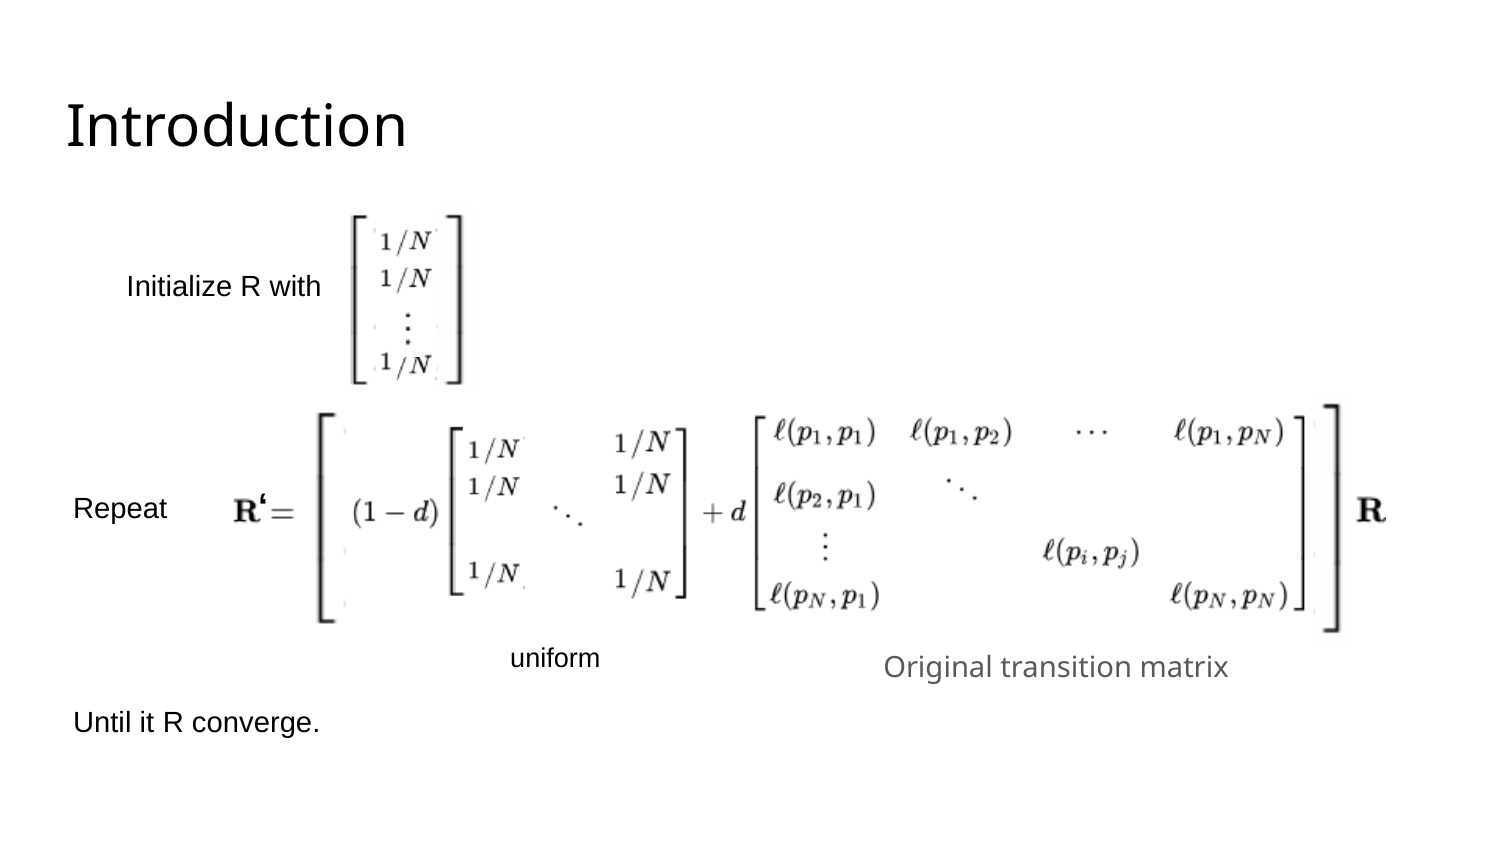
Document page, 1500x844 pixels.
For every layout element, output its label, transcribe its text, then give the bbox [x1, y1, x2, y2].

title Introduction [51, 72, 1449, 167]
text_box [190, 391, 1393, 720]
text_box Repeat ‘ [58, 468, 185, 563]
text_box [111, 206, 476, 393]
text_box Until it R converge. [58, 688, 866, 783]
